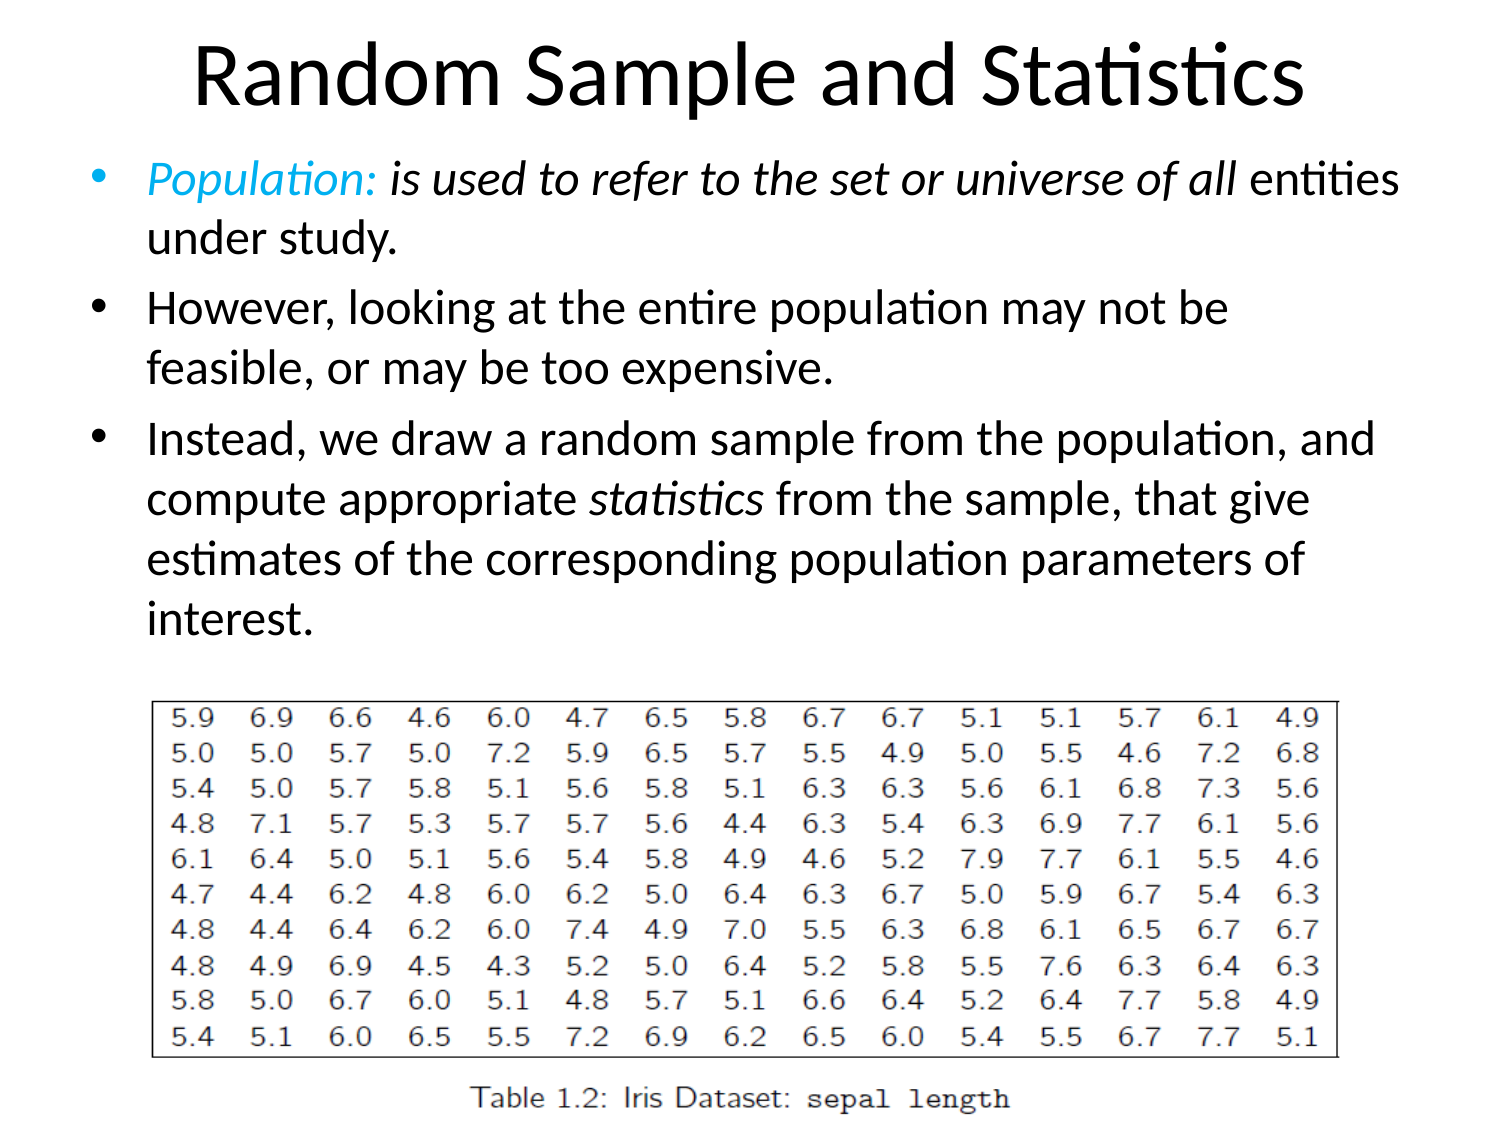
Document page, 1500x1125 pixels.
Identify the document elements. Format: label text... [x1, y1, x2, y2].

title Random Sample and Statistics [75, 0, 1425, 137]
picture [137, 684, 1351, 1123]
list Population: is used to refer to the set or universe of all entities under study. However, looking at the entire population may not be feasible, or may be too expensive. Instead, we draw a random sample from the population, and compute appropriate statistics from the sample, that give estimates of the corresponding population parameters of interest. [75, 137, 1425, 880]
